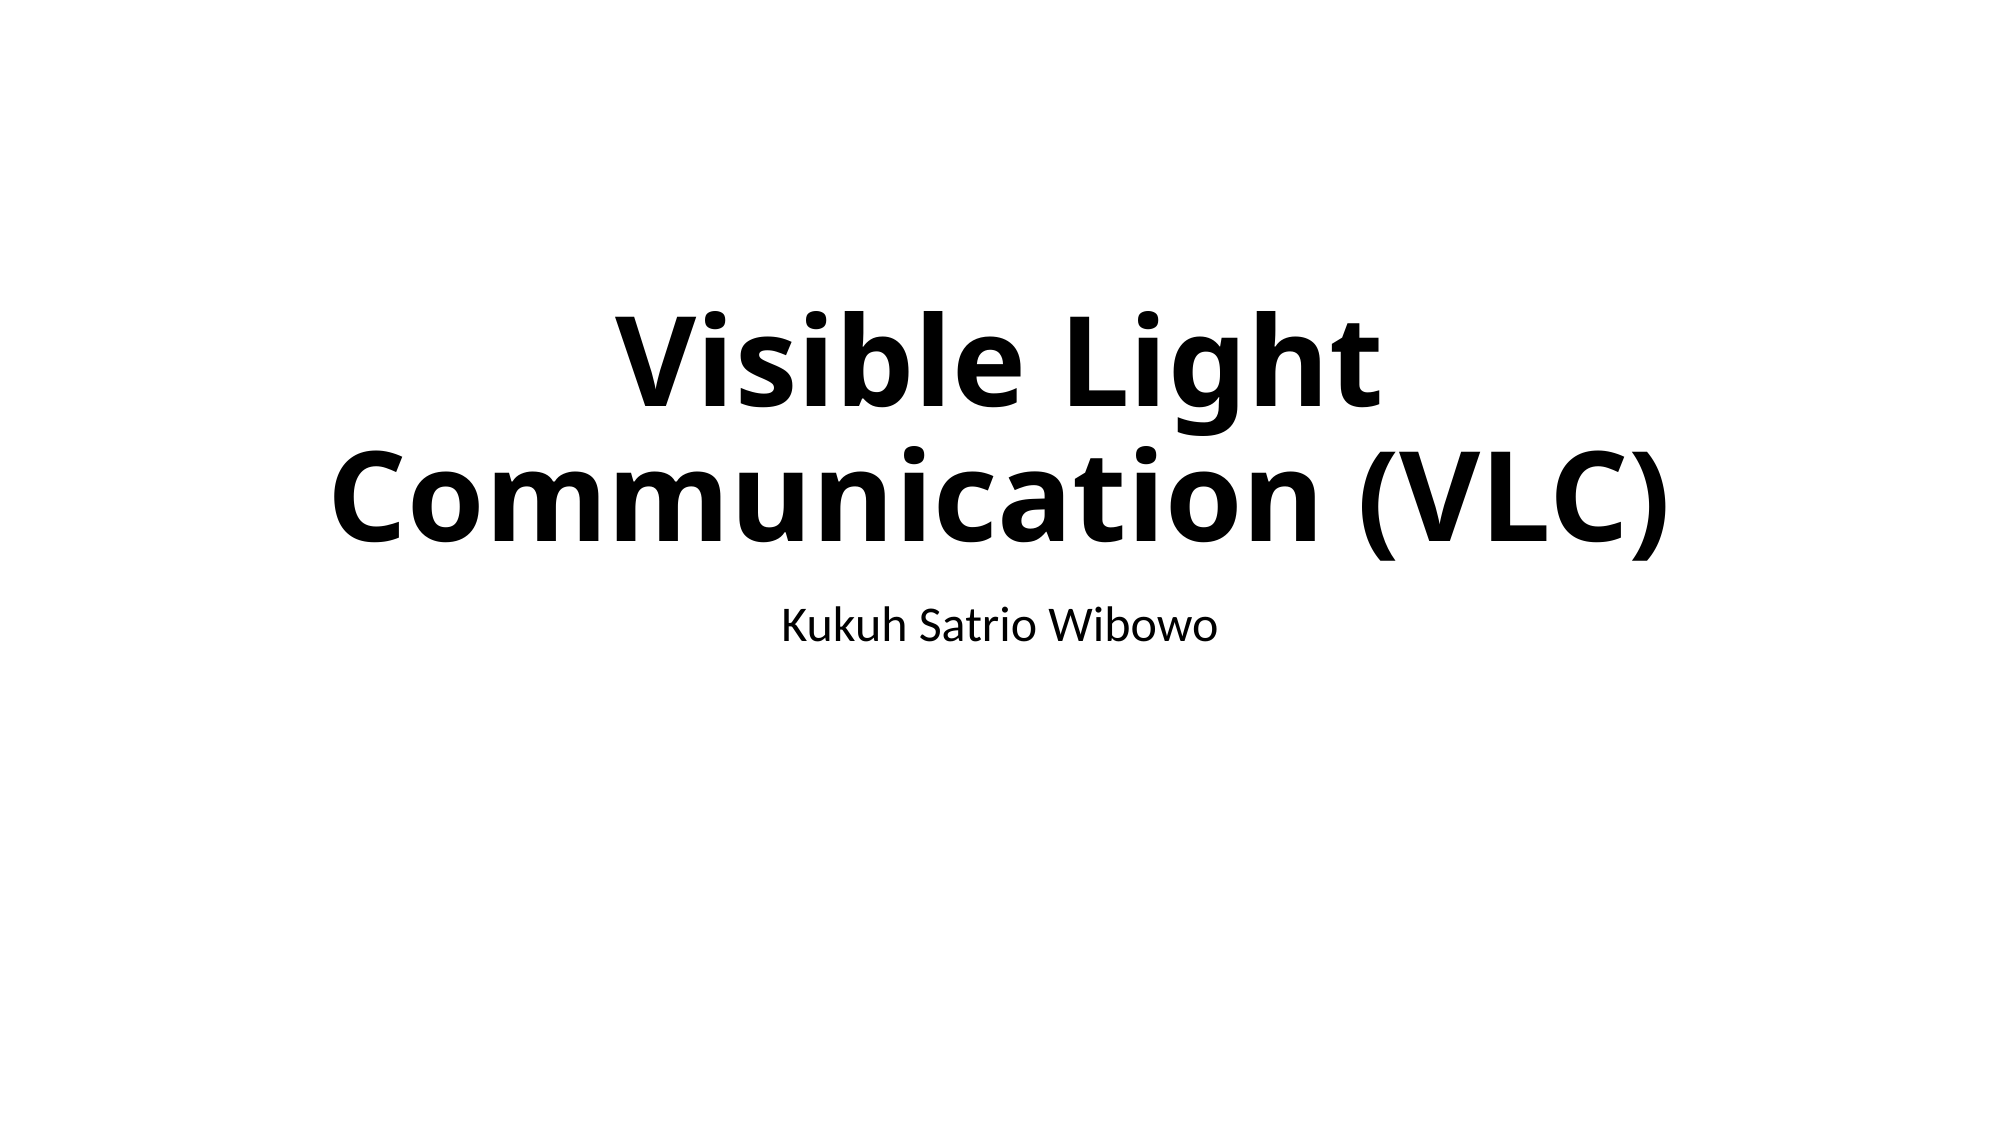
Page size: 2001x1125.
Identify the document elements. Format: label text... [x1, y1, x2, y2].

subtitle Kukuh Satrio Wibowo [249, 590, 1750, 863]
title Visible Light Communication (VLC) [249, 184, 1750, 576]
